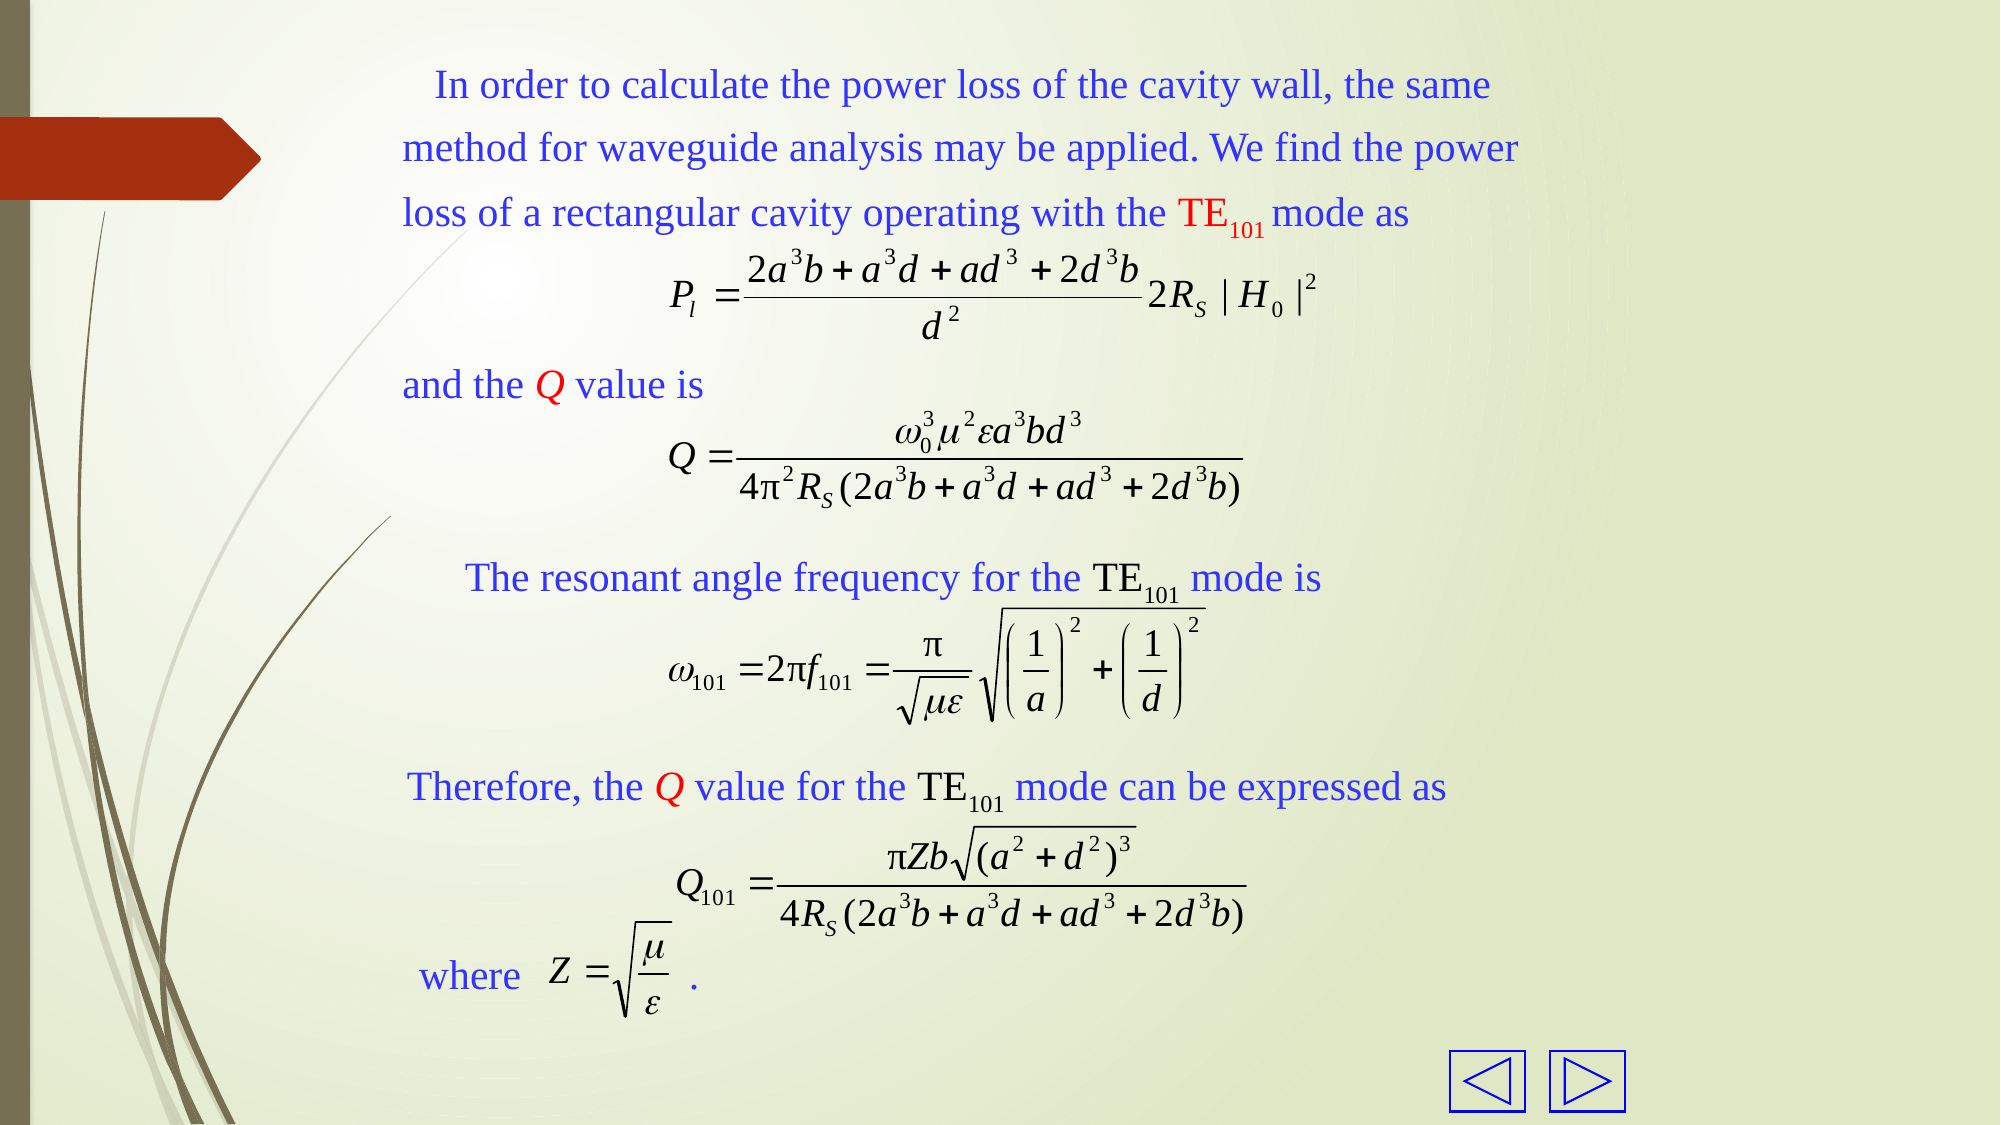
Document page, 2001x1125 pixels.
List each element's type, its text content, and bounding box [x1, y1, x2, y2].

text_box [662, 599, 1213, 734]
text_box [662, 237, 1326, 348]
text_box [1549, 1050, 1625, 1112]
text_box In order to calculate the power loss of the cavity wall, the same method for waveguide analysis may be applied. We find the power loss of a rectangular cavity operating with the TE101 mode as [387, 37, 1600, 251]
text_box The resonant angle frequency for the TE101 mode is [450, 512, 1400, 616]
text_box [670, 816, 1255, 946]
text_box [403, 912, 776, 1026]
text_box and the Q value is [387, 324, 750, 415]
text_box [662, 399, 1251, 518]
text_box [1449, 1050, 1525, 1112]
text_box Therefore, the Q value for the TE101 mode can be expressed as [392, 721, 1538, 826]
